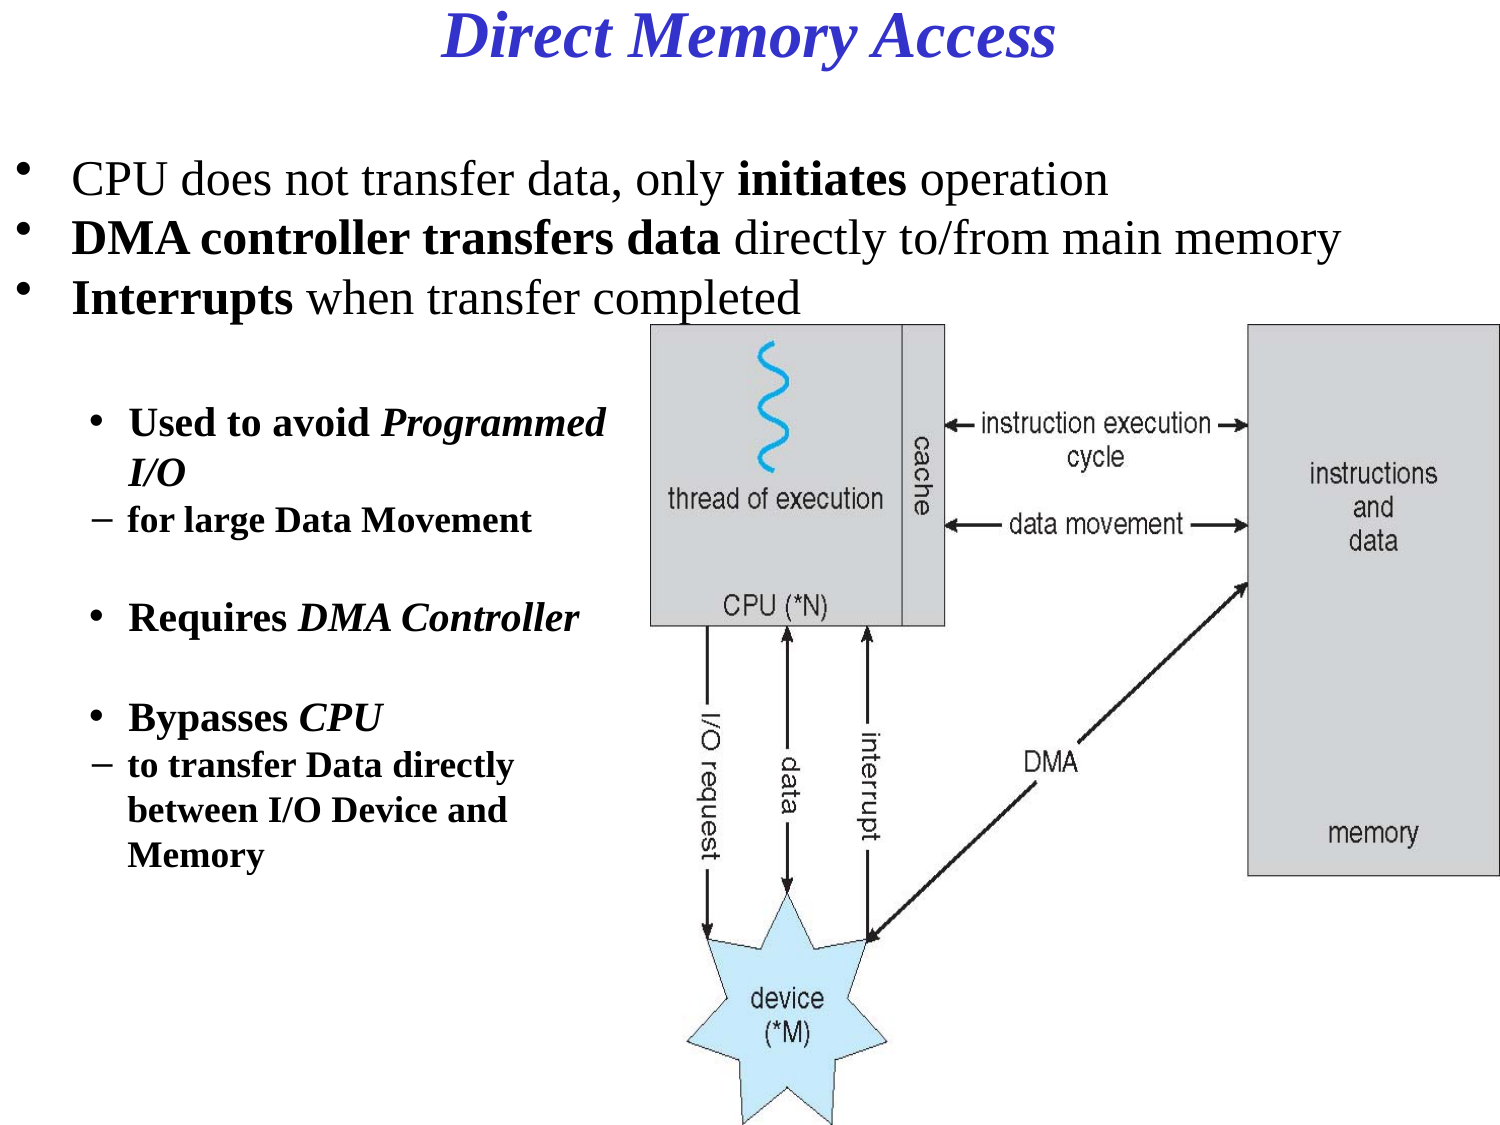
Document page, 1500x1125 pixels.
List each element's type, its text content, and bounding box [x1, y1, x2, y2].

text_box Used to avoid Programmed I/O for large Data Movement Requires DMA Controller Bypasses CPU to transfer Data directly between I/O Device and Memory [37, 387, 644, 928]
title Direct Memory Access [0, 0, 1500, 63]
picture [649, 324, 1500, 1125]
list CPU does not transfer data, only initiates operation DMA controller transfers data directly to/from main memory Interrupts when transfer completed [0, 137, 1463, 563]
